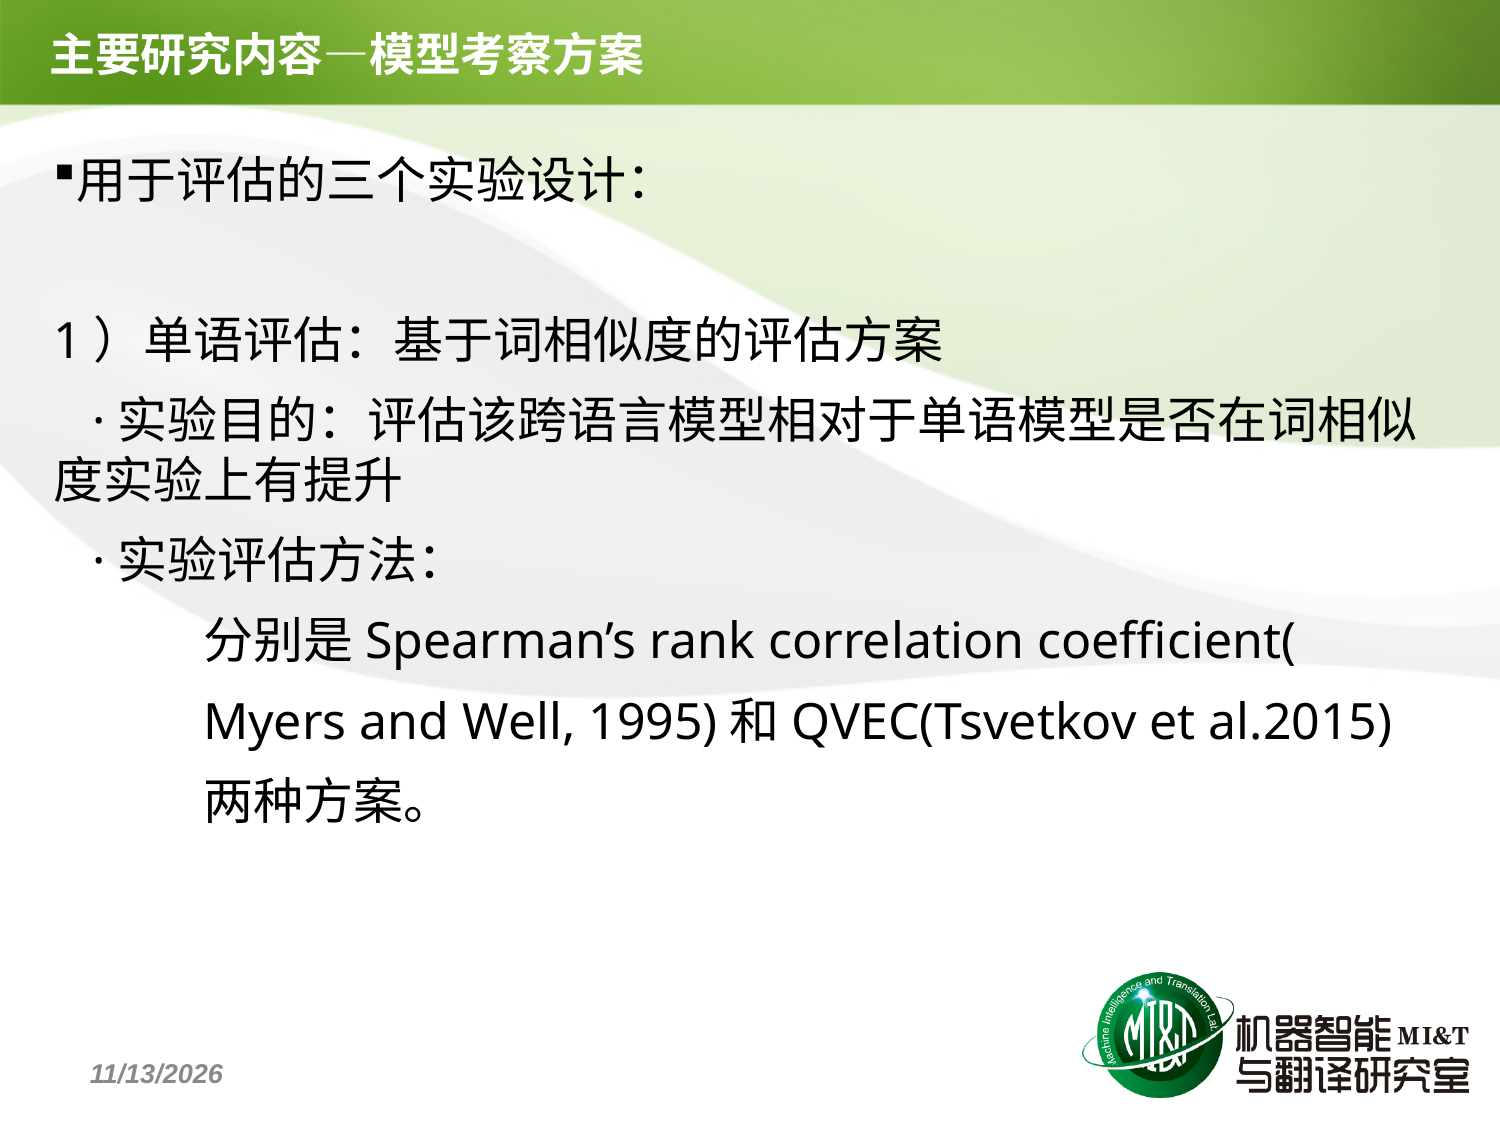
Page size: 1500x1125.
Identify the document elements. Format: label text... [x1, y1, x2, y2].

picture [0, 0, 1500, 1125]
title 主要研究内容—模型考察方案 [49, 5, 1447, 109]
list 用于评估的三个实验设计： 1）单语评估：基于词相似度的评估方案 ·实验目的：评估该跨语言模型相对于单语模型是否在词相似度实验上有提升 ·实验评估方法： 分别是Spearman’s rank correlation coefficient( Myers and Well, 1995)和QVEC(Tsvetkov et al.2015) 两种方案。 [53, 148, 1424, 976]
text_box 2017/3/23 [75, 1042, 425, 1103]
